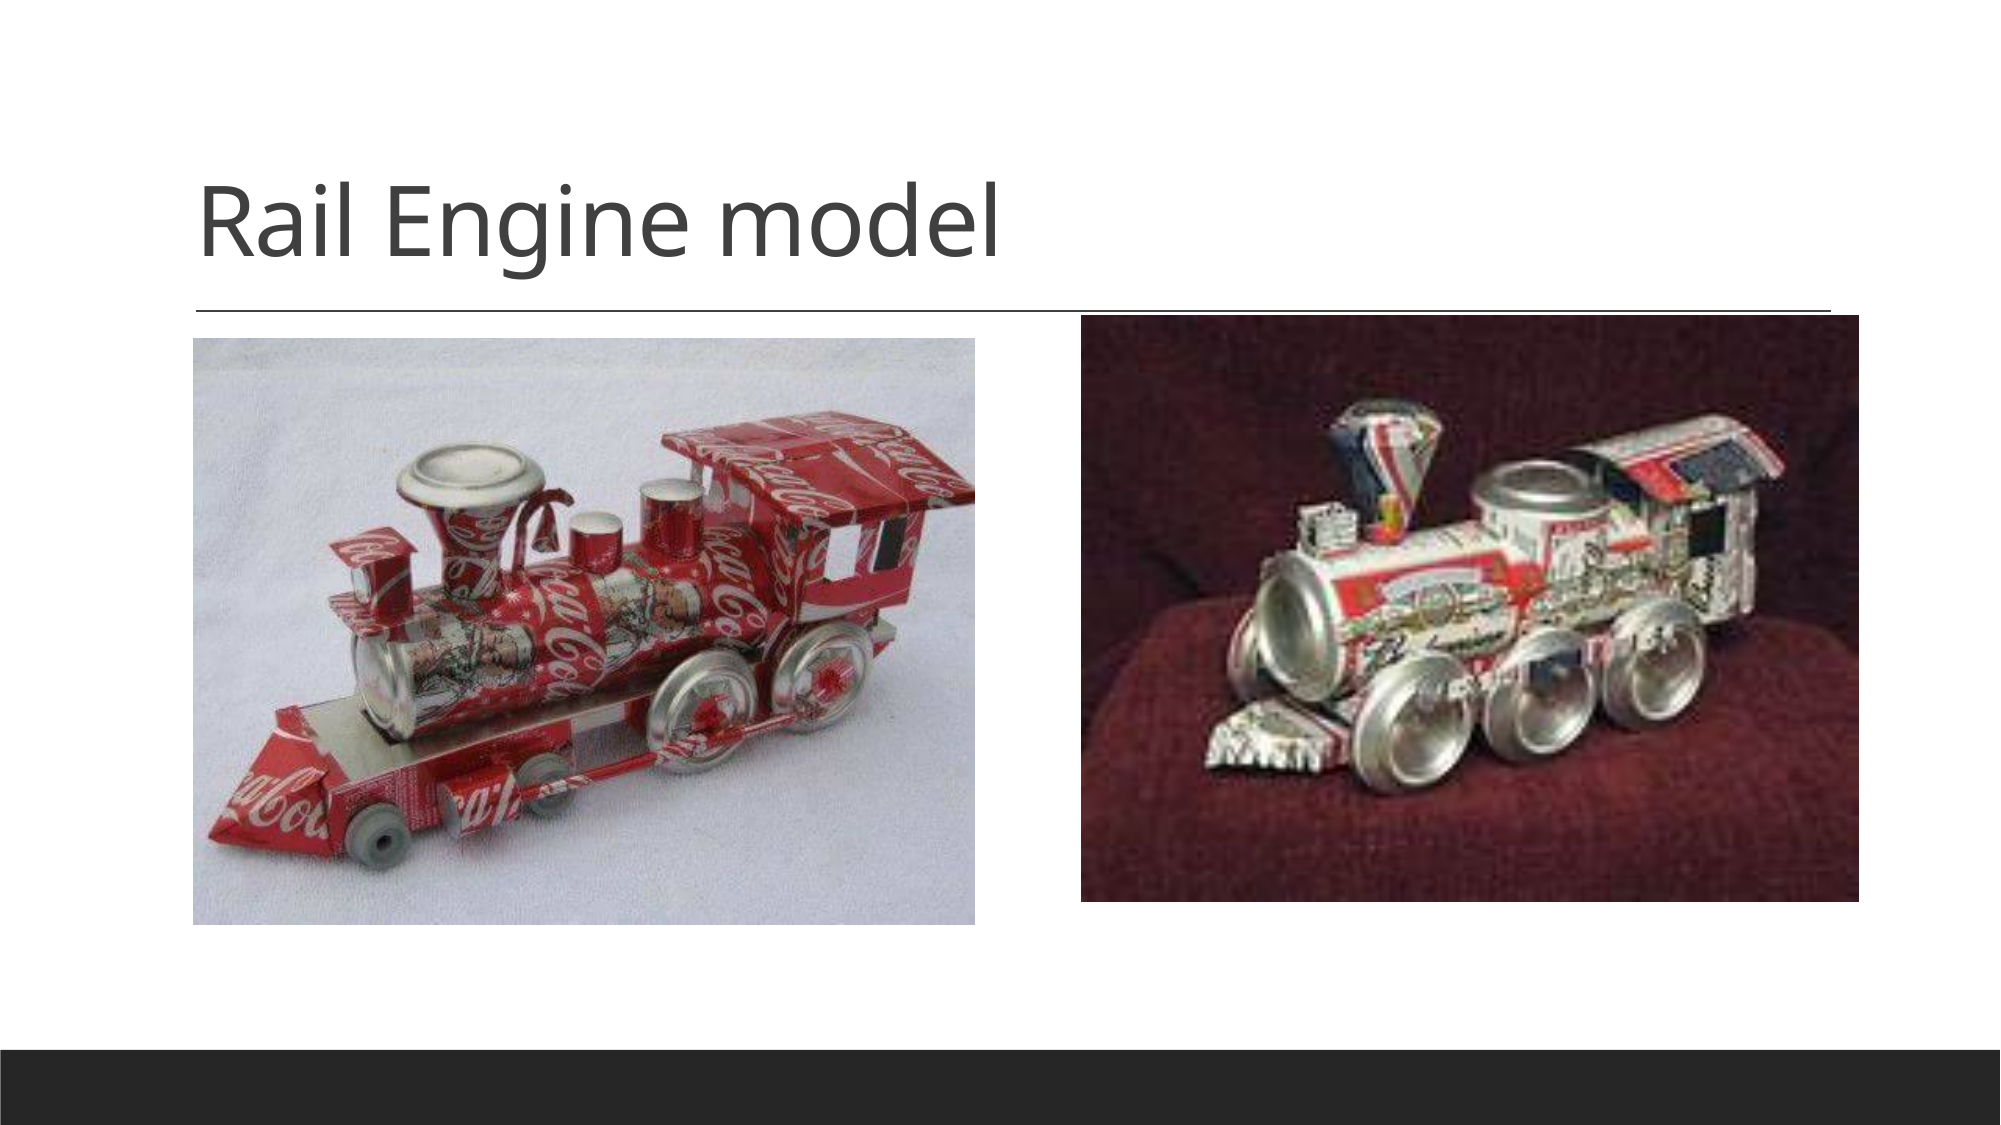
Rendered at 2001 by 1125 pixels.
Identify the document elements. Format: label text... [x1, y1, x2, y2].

title Rail Engine model [180, 47, 1830, 285]
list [192, 338, 976, 926]
picture [1080, 314, 1860, 902]
